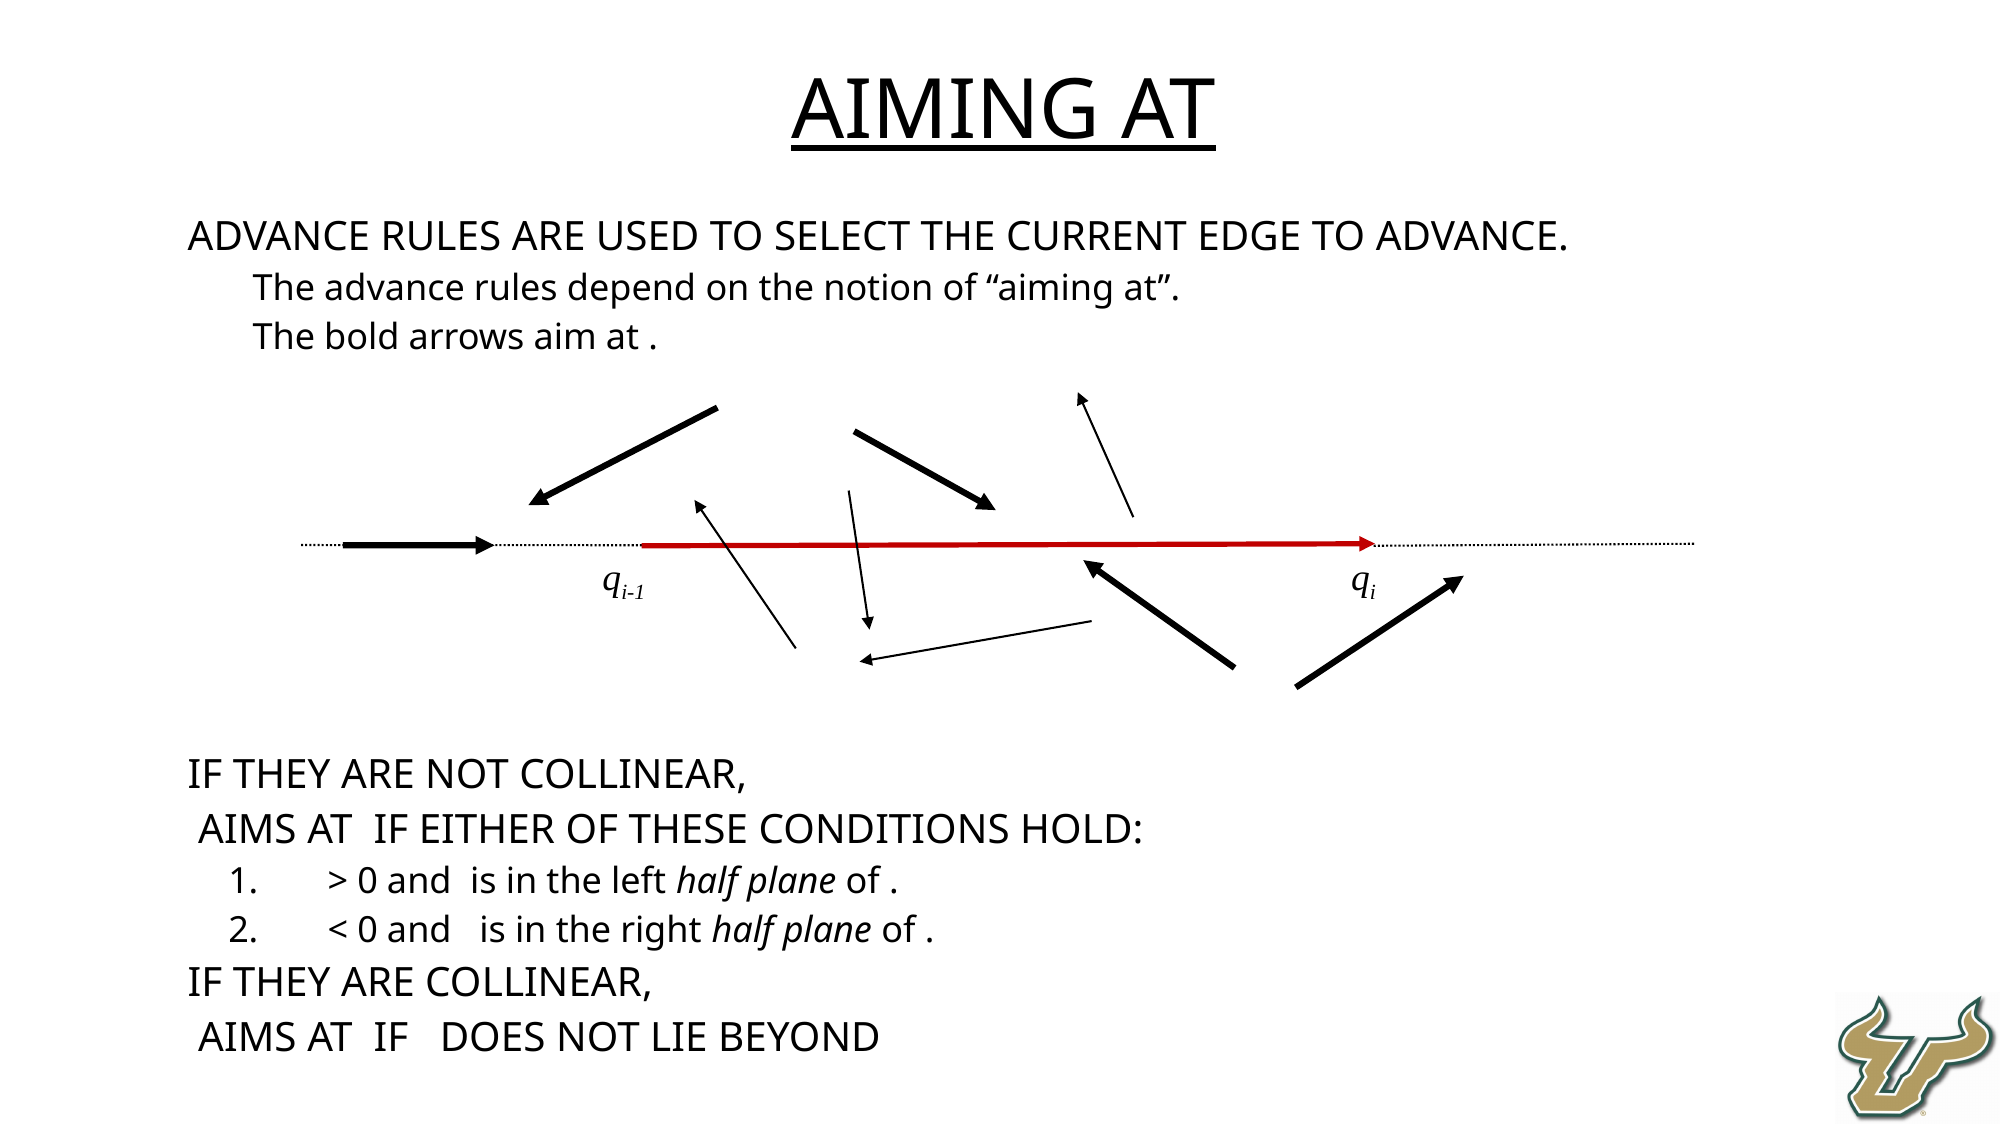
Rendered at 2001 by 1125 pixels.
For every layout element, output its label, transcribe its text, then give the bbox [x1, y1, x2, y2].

text_box qi-1 [587, 545, 661, 612]
text_box qi [1336, 545, 1391, 612]
picture [1835, 992, 2000, 1124]
text_box [342, 539, 495, 552]
text_box [1083, 560, 1235, 668]
text_box [854, 431, 996, 511]
text_box [858, 537, 1375, 546]
text_box [859, 620, 1092, 666]
text_box [1295, 575, 1464, 688]
text_box [528, 407, 718, 506]
text_box [1077, 392, 1134, 518]
text_box [694, 499, 796, 649]
list Aiming at [261, 43, 1739, 172]
text_box [848, 490, 874, 630]
